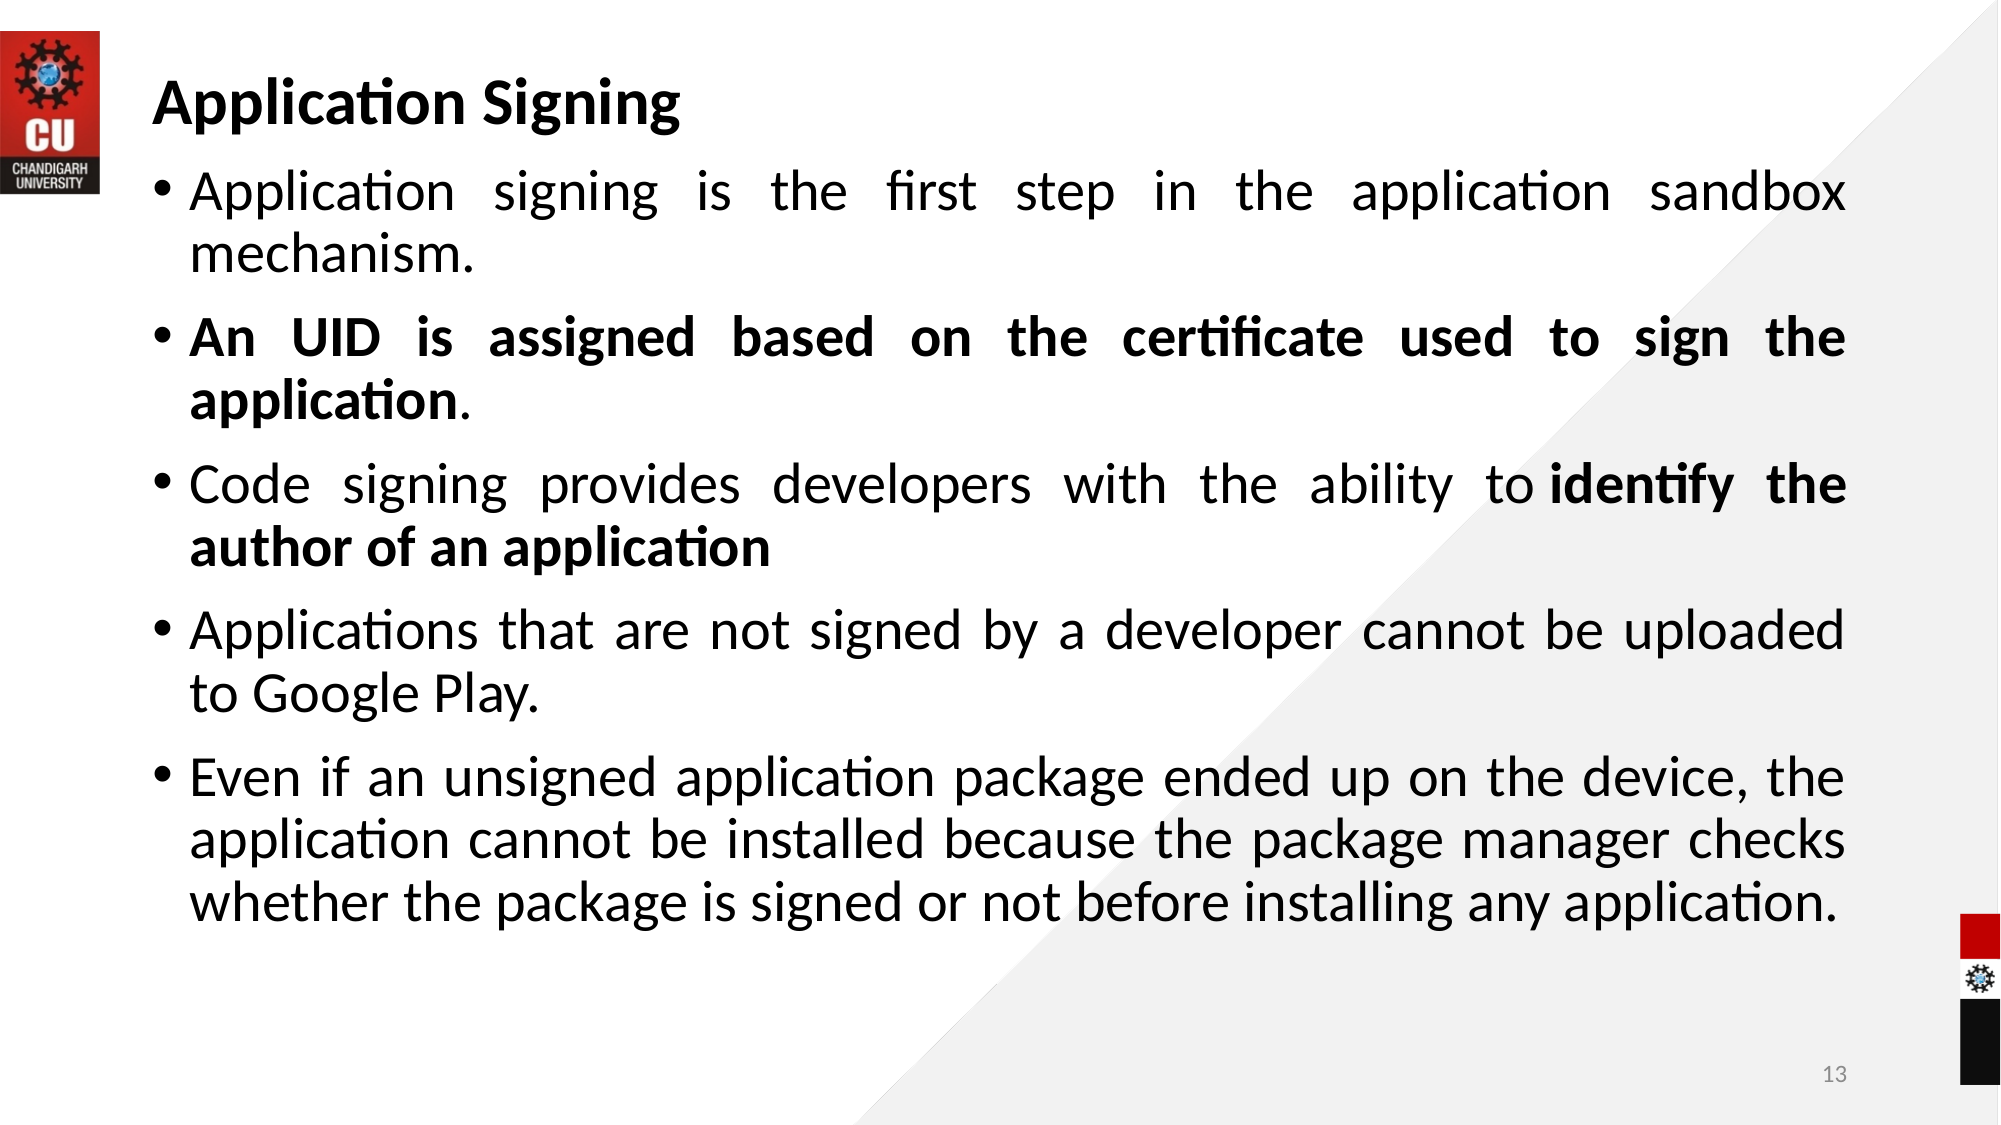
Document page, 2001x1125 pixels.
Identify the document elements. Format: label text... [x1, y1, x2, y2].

slide_number 13 [1412, 1042, 1863, 1103]
picture [0, 0, 2001, 1125]
list Application Signing Application signing is the first step in the application sandbox mechanism. An UID is assigned based on the certificate used to sign the application. Code signing provides developers with the ability to identify the author of an application Applications that are not signed by a developer cannot be uploaded to Google Play. Even if an unsigned application package ended up on the device, the application cannot be installed because the package manager checks whether the package is signed or not before installing any application. [137, 59, 1863, 1014]
